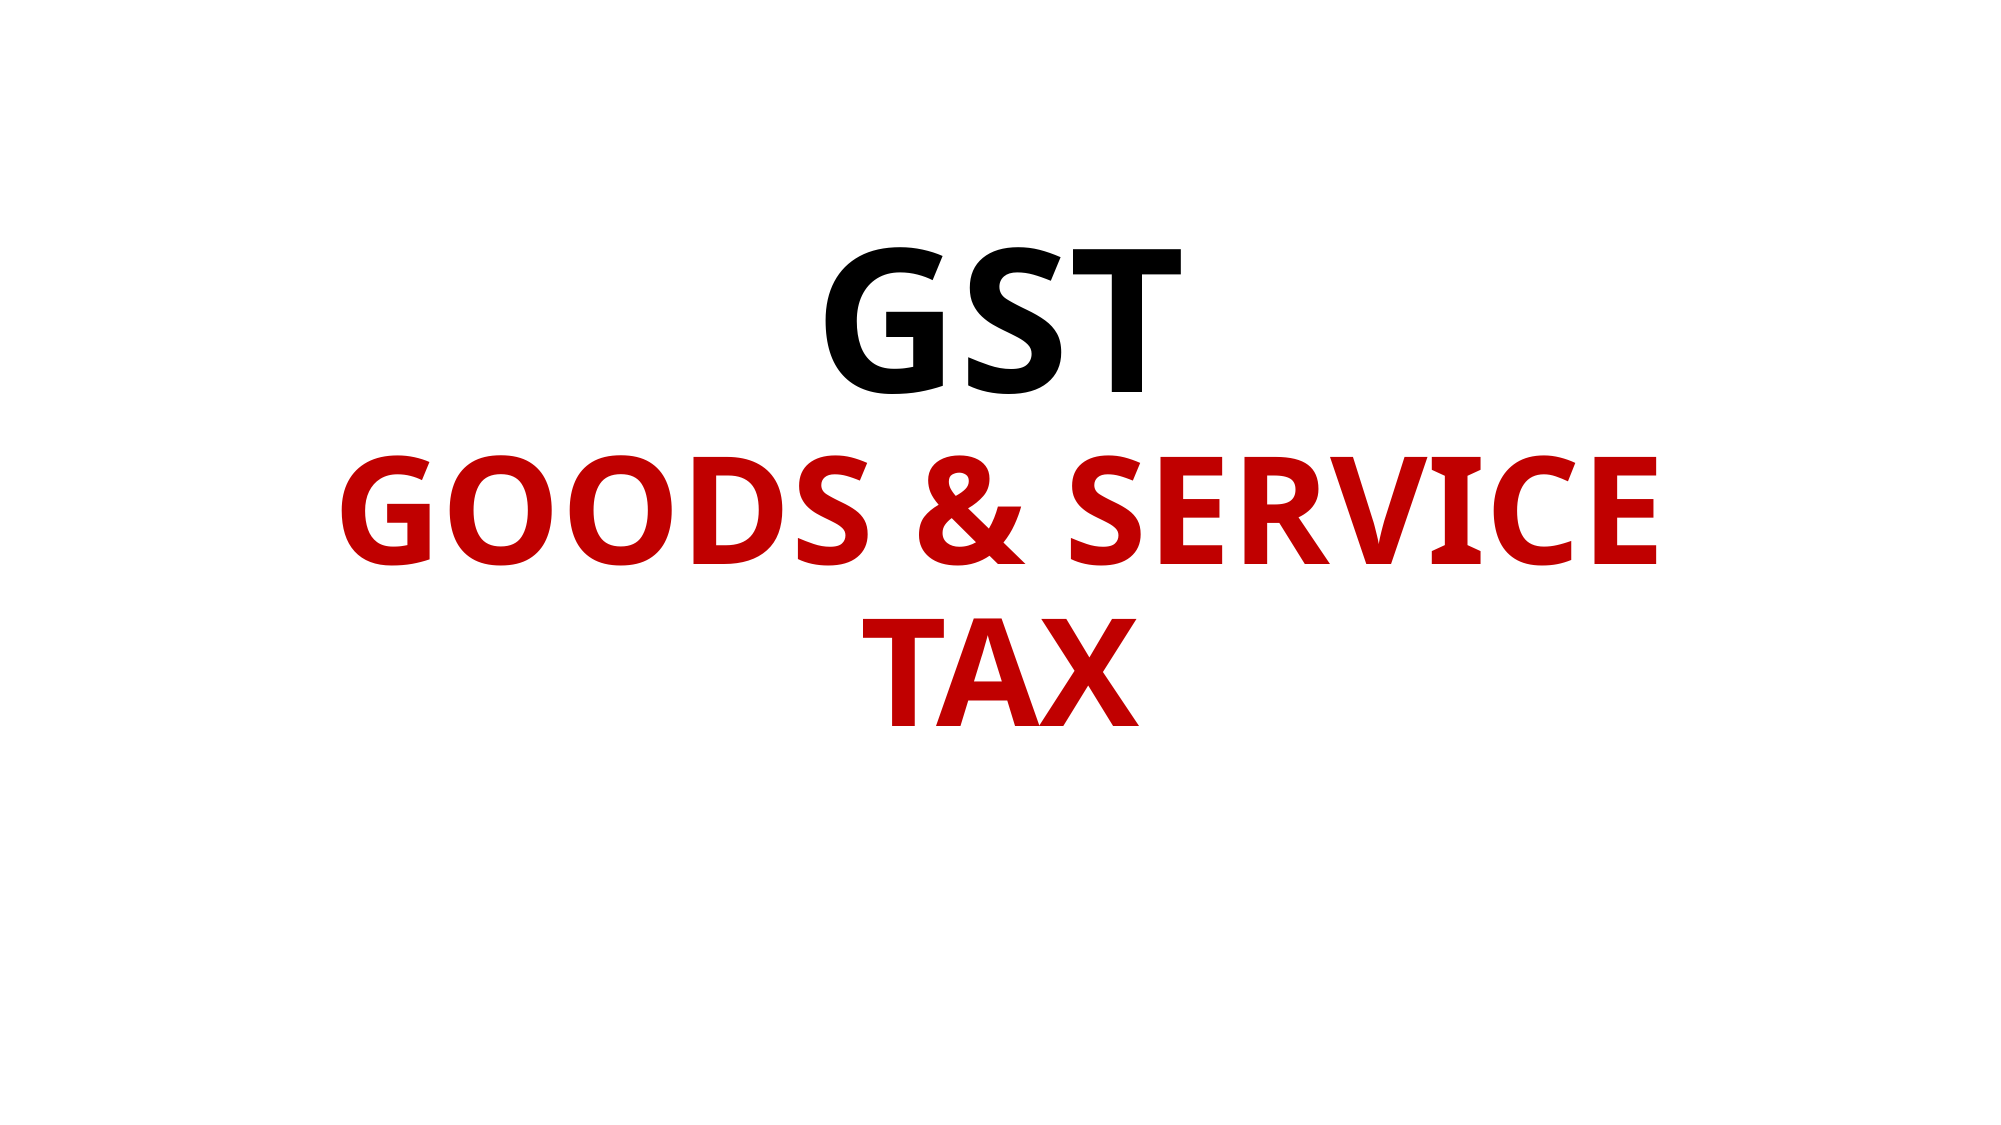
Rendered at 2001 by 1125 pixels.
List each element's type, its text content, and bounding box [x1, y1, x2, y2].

title GST GOODS & SERVICE TAX [249, 184, 1750, 767]
